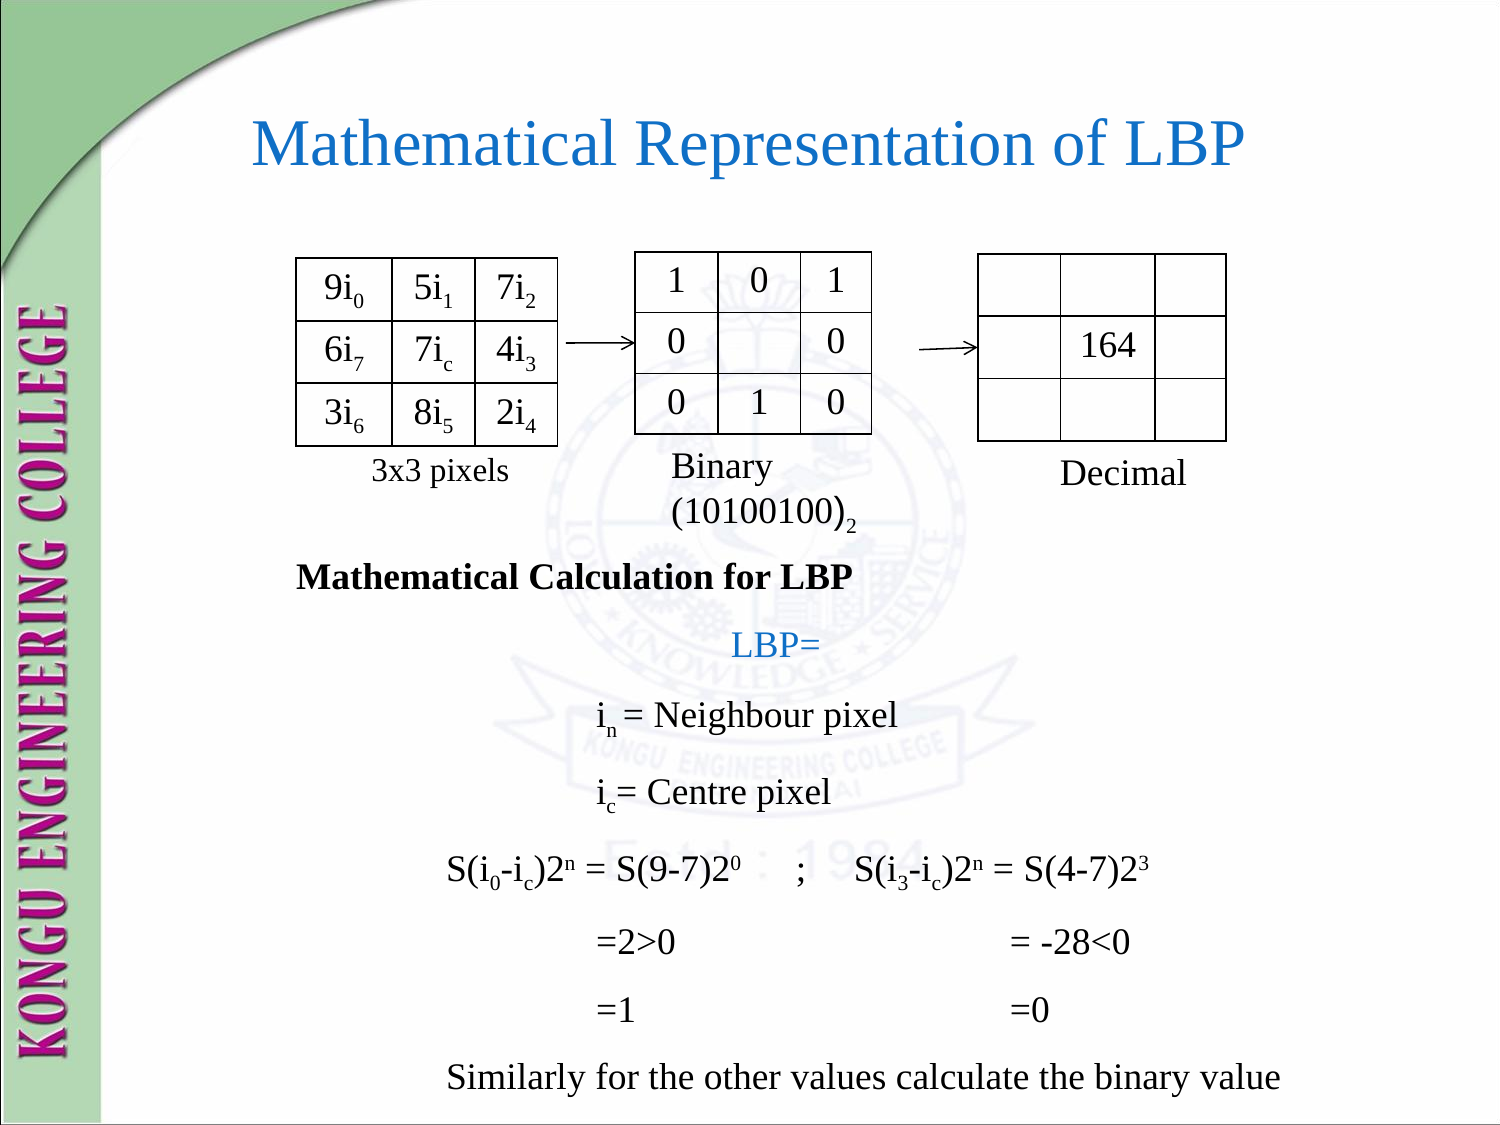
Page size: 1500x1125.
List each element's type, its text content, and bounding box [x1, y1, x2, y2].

table_header 1 [636, 253, 717, 312]
table_cell [1061, 379, 1154, 440]
table_header 9i0 [297, 259, 391, 320]
table_header [979, 255, 1060, 315]
table_cell 0 [801, 313, 871, 373]
title Mathematical Representation of LBP [74, 111, 1426, 179]
text_box Binary (10100100)2 [656, 434, 917, 546]
table_header 5i1 [393, 259, 474, 320]
table_header 7i2 [476, 259, 557, 320]
table_cell 1 [719, 374, 800, 433]
table_header [1156, 255, 1225, 315]
table_cell [979, 317, 1060, 378]
table_cell [1156, 379, 1225, 440]
table_cell 6i7 [297, 322, 391, 382]
table_cell 7ic [393, 322, 474, 382]
text_box Decimal [1045, 440, 1270, 501]
table_cell 0 [801, 374, 871, 433]
picture [0, 0, 1500, 1125]
table_cell 0 [636, 374, 717, 433]
table_cell [719, 313, 800, 373]
text_box 3x3 pixels [356, 440, 558, 496]
table_cell 4i3 [476, 322, 557, 382]
table_header [1061, 255, 1154, 315]
table_cell [979, 379, 1060, 440]
table_cell 2i4 [476, 384, 557, 440]
table_cell 0 [636, 313, 717, 373]
table_cell 3i6 [297, 384, 391, 445]
table_cell [1156, 317, 1225, 378]
table_header 1 [801, 253, 871, 312]
table_cell 164 [1061, 317, 1154, 378]
table_header 0 [719, 253, 800, 312]
table_cell 8i5 [393, 384, 474, 440]
